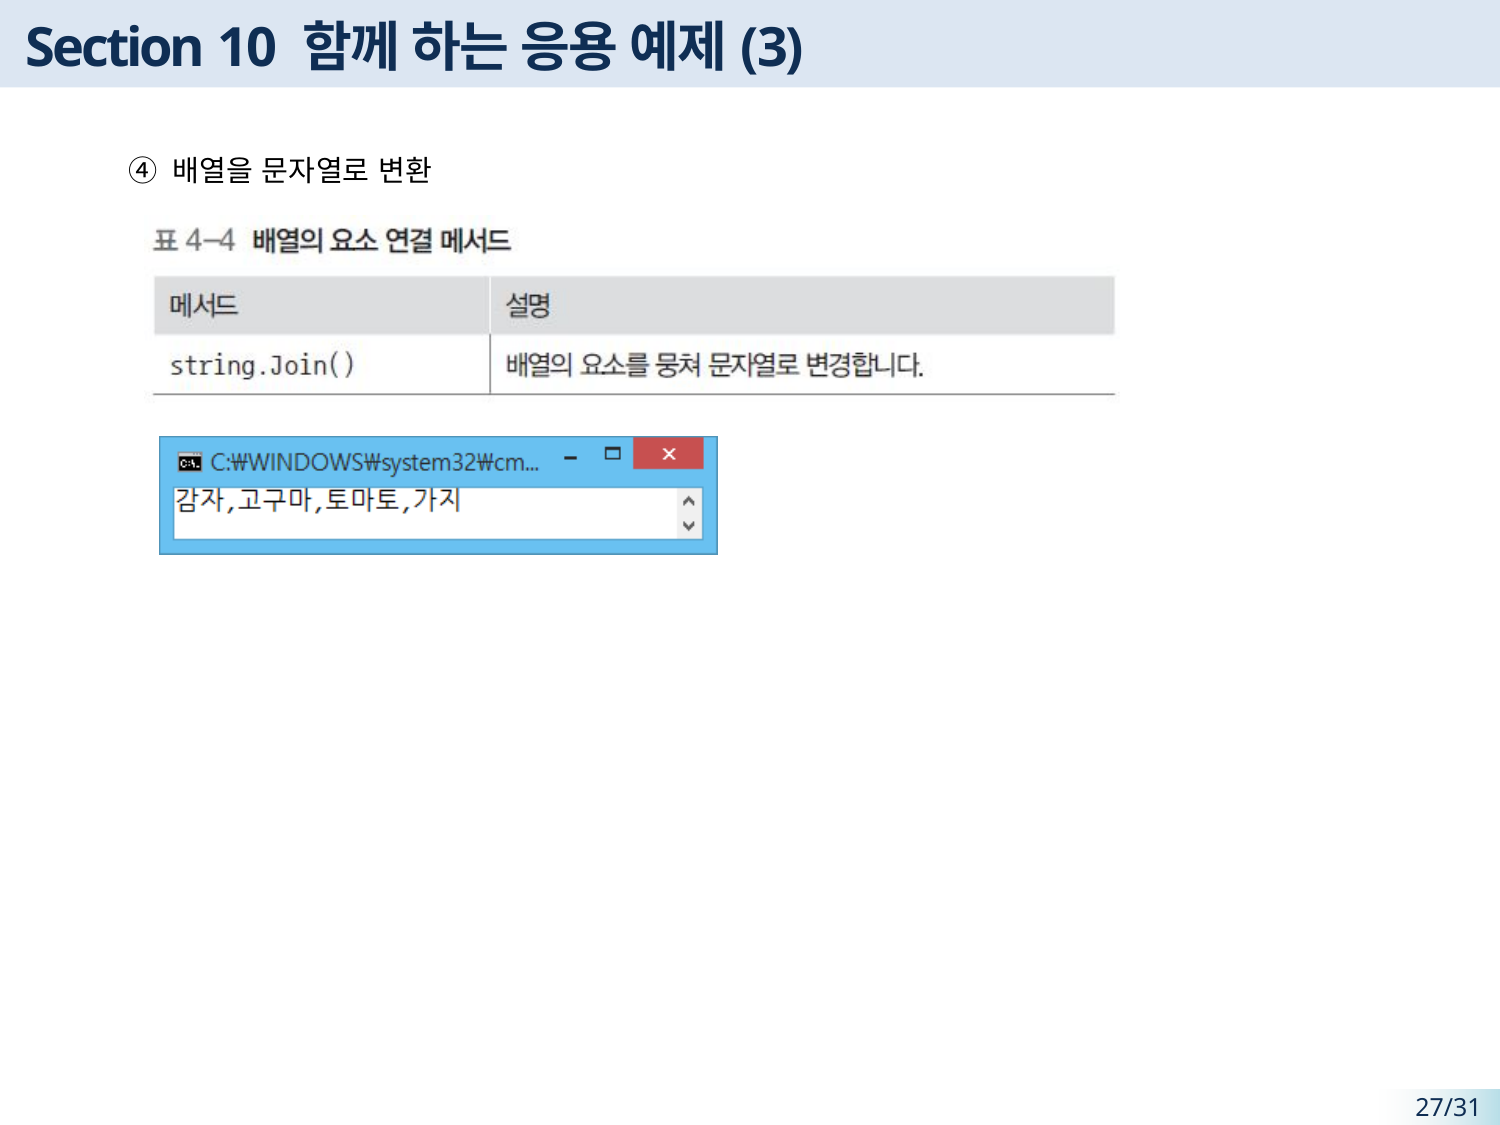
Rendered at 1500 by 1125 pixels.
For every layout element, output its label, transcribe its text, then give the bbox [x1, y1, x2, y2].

picture [144, 215, 1134, 411]
picture [159, 436, 718, 555]
title Section 10 함께 하는 응용 예제(3) [10, 5, 1288, 84]
list ④ 배열을 문자열로 변환 [10, 126, 1481, 1057]
